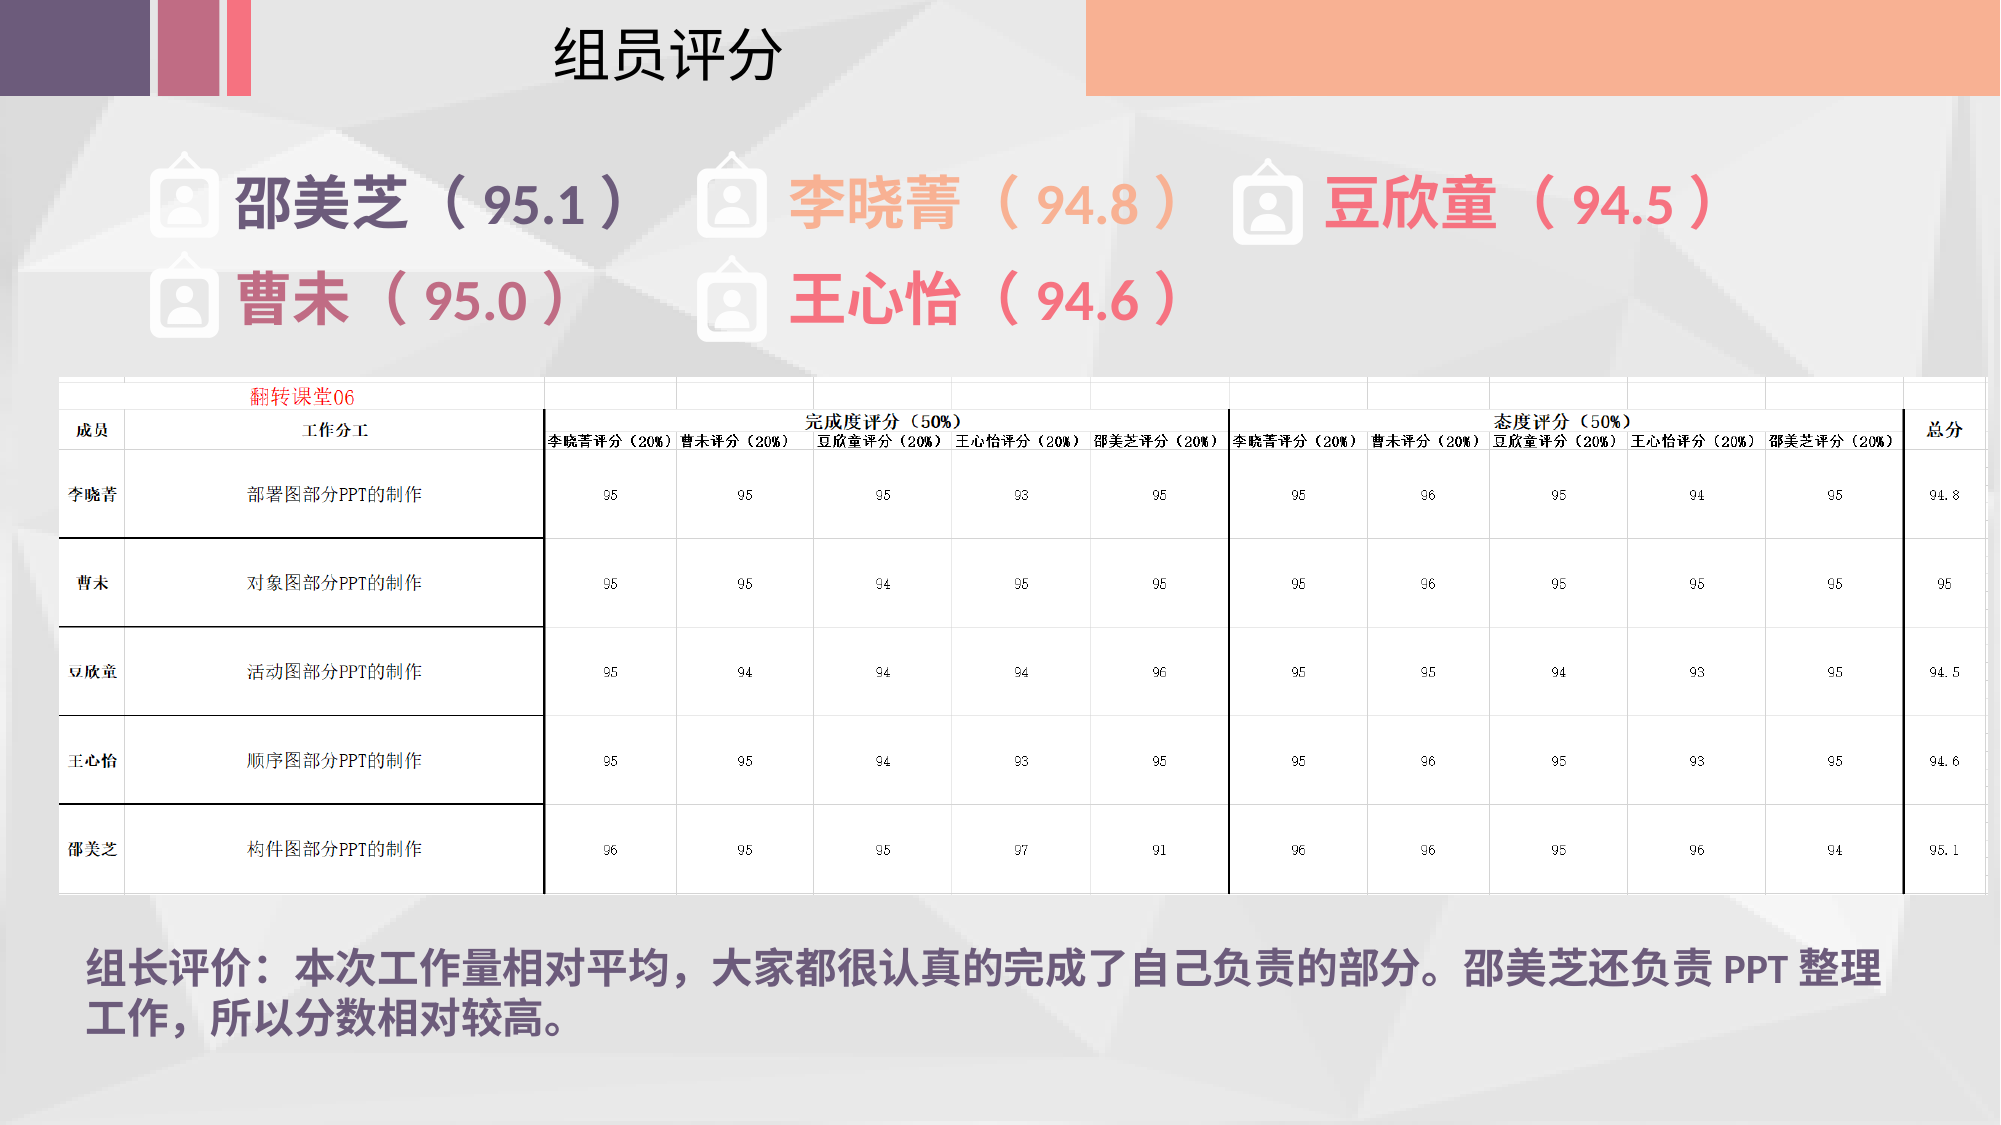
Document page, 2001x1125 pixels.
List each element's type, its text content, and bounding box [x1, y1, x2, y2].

text_box [227, 0, 251, 96]
text_box [0, 0, 150, 96]
picture [0, 0, 2001, 1125]
text_box 组长评价：本次工作量相对平均，大家都很认真的完成了自己负责的部分。邵美芝还负责PPT整理工作，所以分数相对较高。 [70, 934, 1930, 1050]
text_box [1086, 0, 2000, 96]
text_box 曹未（95.0） [219, 254, 615, 340]
text_box 王心怡（94.6） [773, 254, 1227, 340]
text_box 组员评分 [537, 11, 801, 96]
text_box 豆欣童（94.5） [1309, 158, 1762, 244]
text_box 李晓菁（94.8） [773, 158, 1227, 244]
text_box 邵美芝（95.1） [220, 158, 673, 244]
text_box [157, 0, 220, 96]
